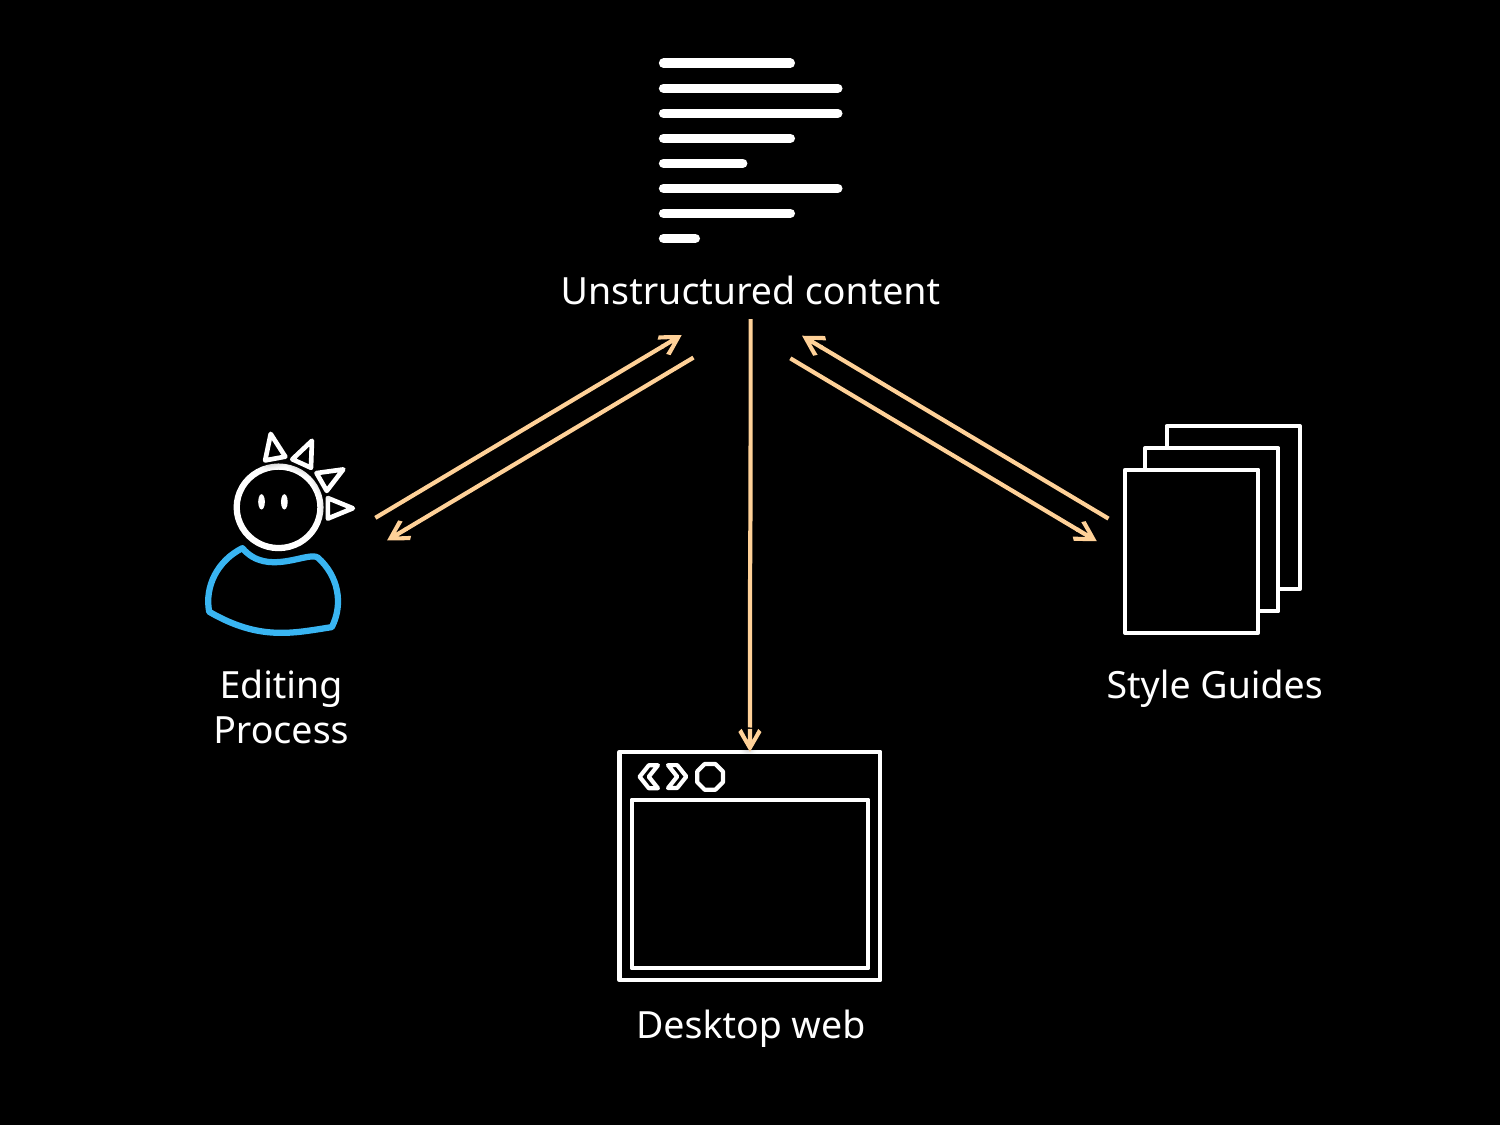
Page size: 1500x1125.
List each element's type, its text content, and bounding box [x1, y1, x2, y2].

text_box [619, 751, 881, 981]
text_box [663, 62, 839, 239]
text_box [790, 335, 1109, 542]
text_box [386, 357, 694, 541]
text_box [375, 334, 682, 519]
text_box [207, 433, 354, 634]
text_box [0, 20, 1500, 1062]
text_box Bio [372, 337, 1111, 549]
